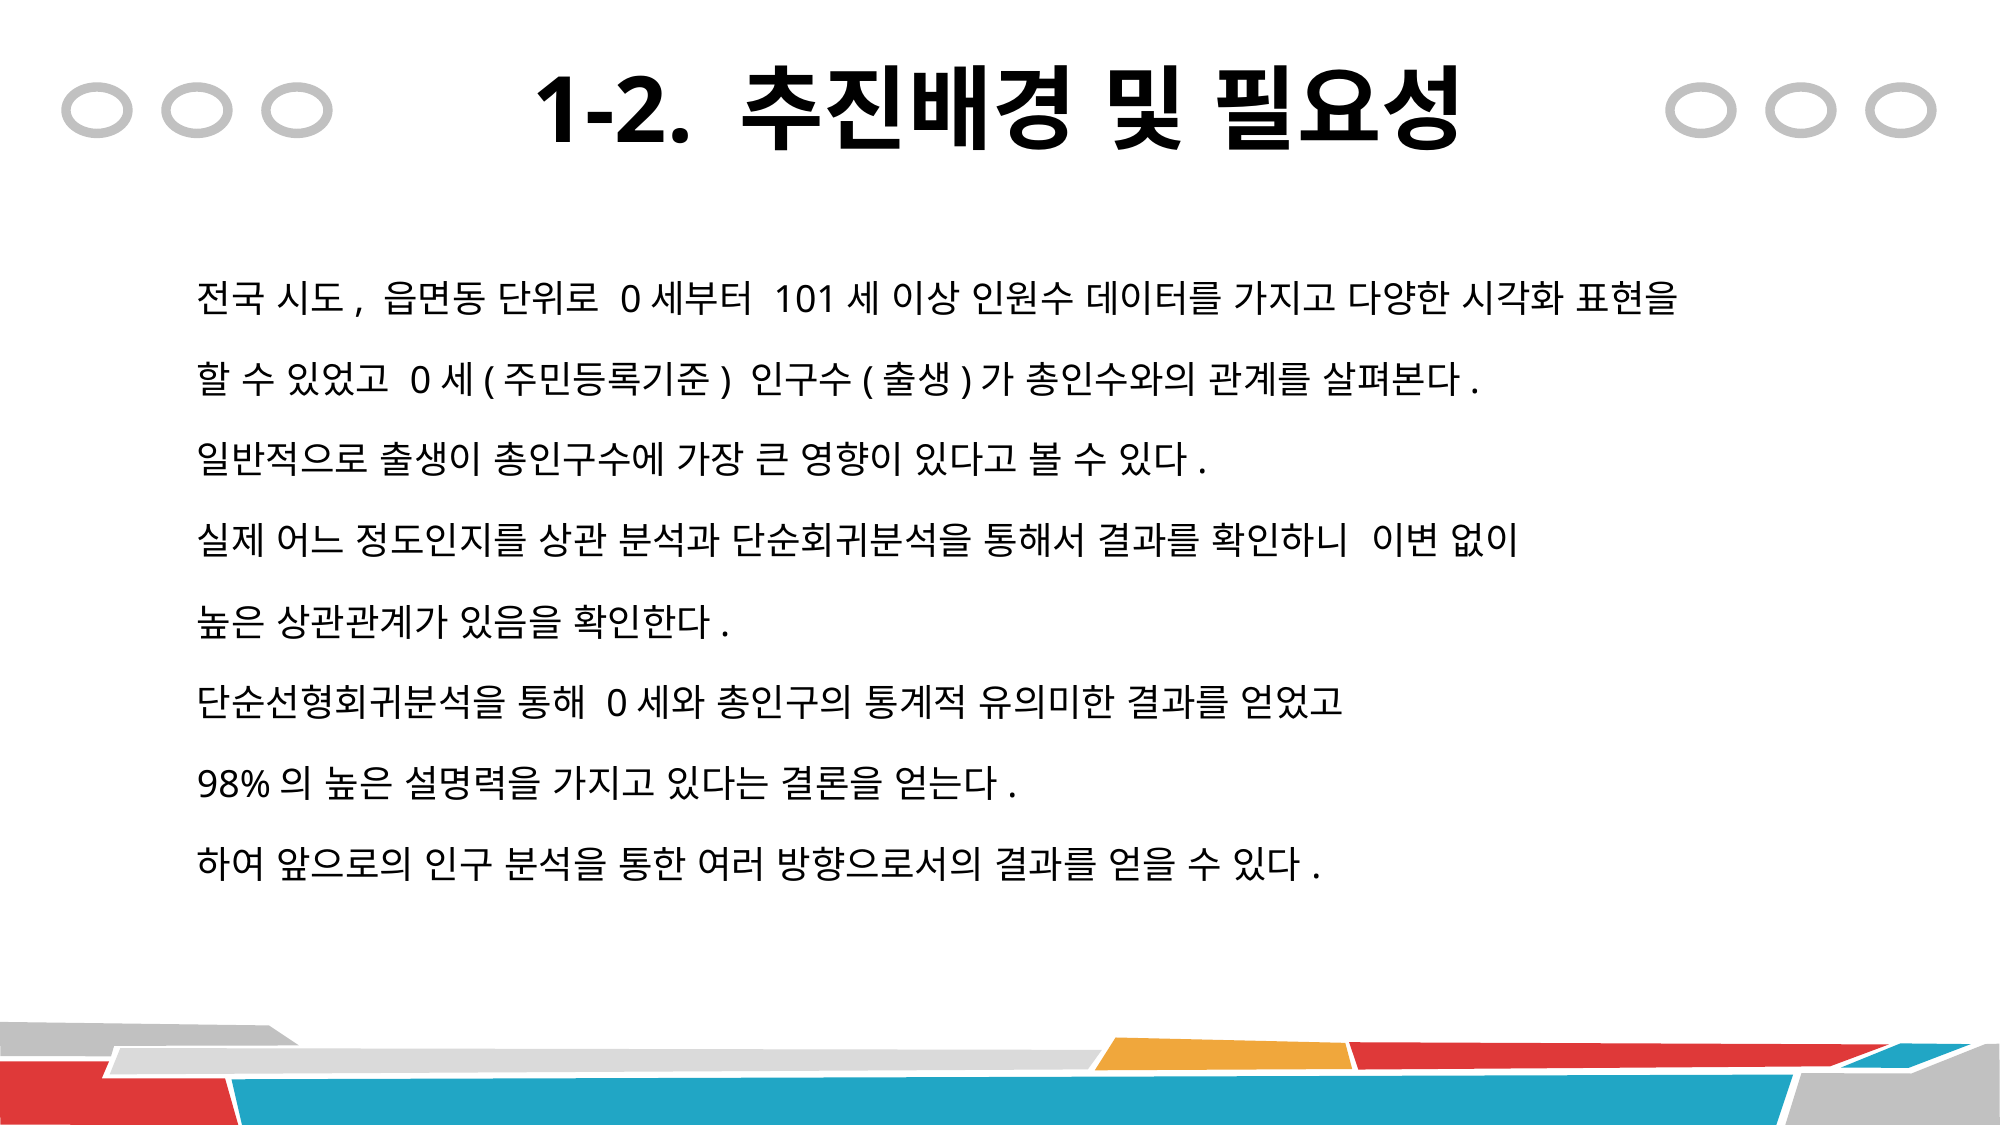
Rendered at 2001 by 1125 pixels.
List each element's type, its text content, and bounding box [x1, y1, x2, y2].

title 1-2. 추진배경 및 필요성 [327, 11, 1672, 200]
list 전국 시도, 읍면동 단위로 0세부터 101세 이상 인원수 데이터를 가지고 다양한 시각화 표현을 할 수 있었고 0세(주민등록기준) 인구수(출생)가 총인수와의 관계를 살펴본다. 일반적으로 출생이 총인구수에 가장 큰 영향이 있다고 볼 수 있다. 실제 어느 정도인지를 상관 분석과 단순회귀분석을 통해서 결과를 확인하니 이변 없이 높은 상관관계가 있음을 확인한다. 단순선형회귀분석을 통해 0세와 총인구의 통계적 유의미한 결과를 얻었고 98%의 높은 설명력을 가지고 있다는 결론을 얻는다. 하여 앞으로의 인구 분석을 통한 여러 방향으로서의 결과를 얻을 수 있다. [181, 231, 1819, 894]
